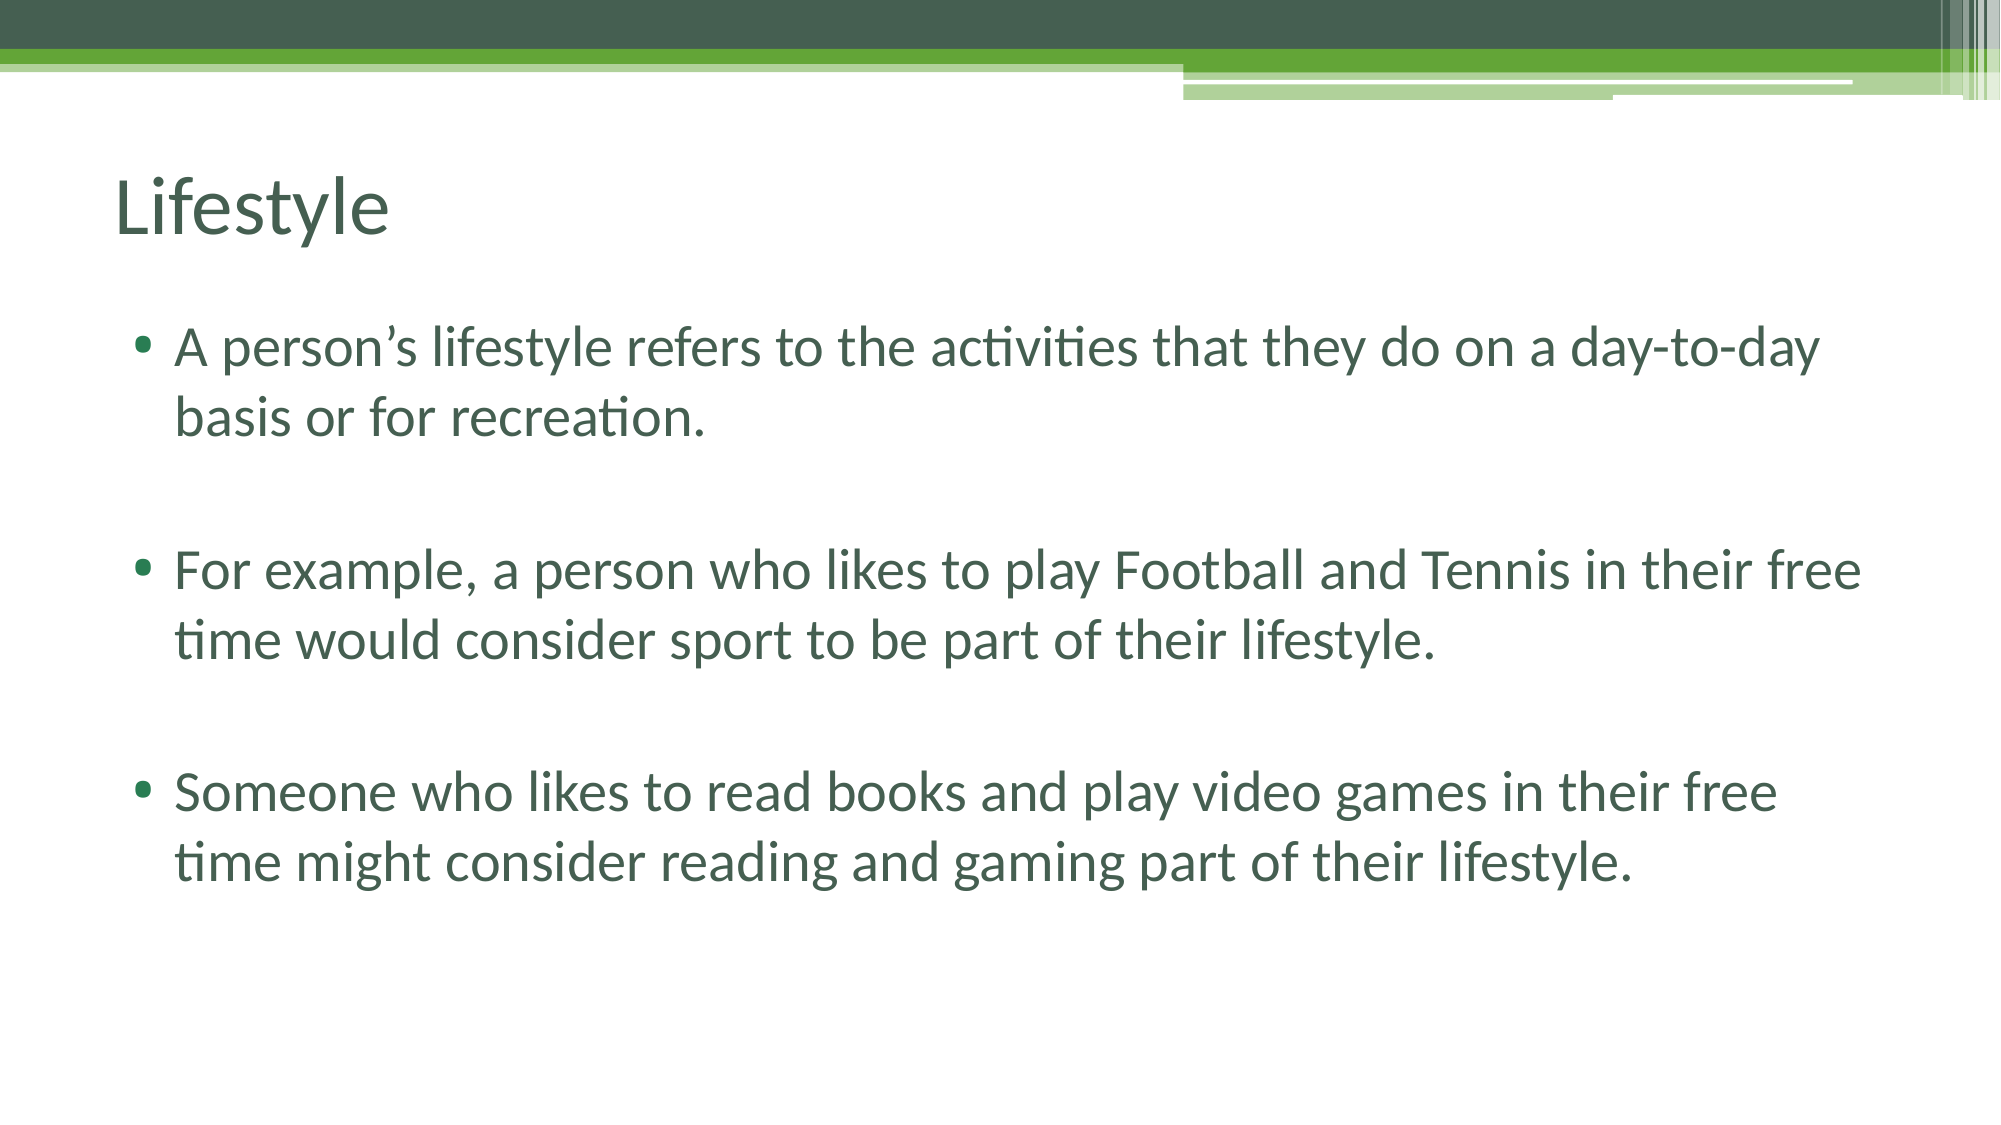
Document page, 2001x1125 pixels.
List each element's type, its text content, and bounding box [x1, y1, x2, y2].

title Lifestyle [99, 139, 1900, 263]
list A person’s lifestyle refers to the activities that they do on a day-to-day basis or for recreation. For example, a person who likes to play Football and Tennis in their free time would consider sport to be part of their lifestyle. Someone who likes to read books and play video games in their free time might consider reading and gaming part of their lifestyle. [99, 301, 1900, 1079]
